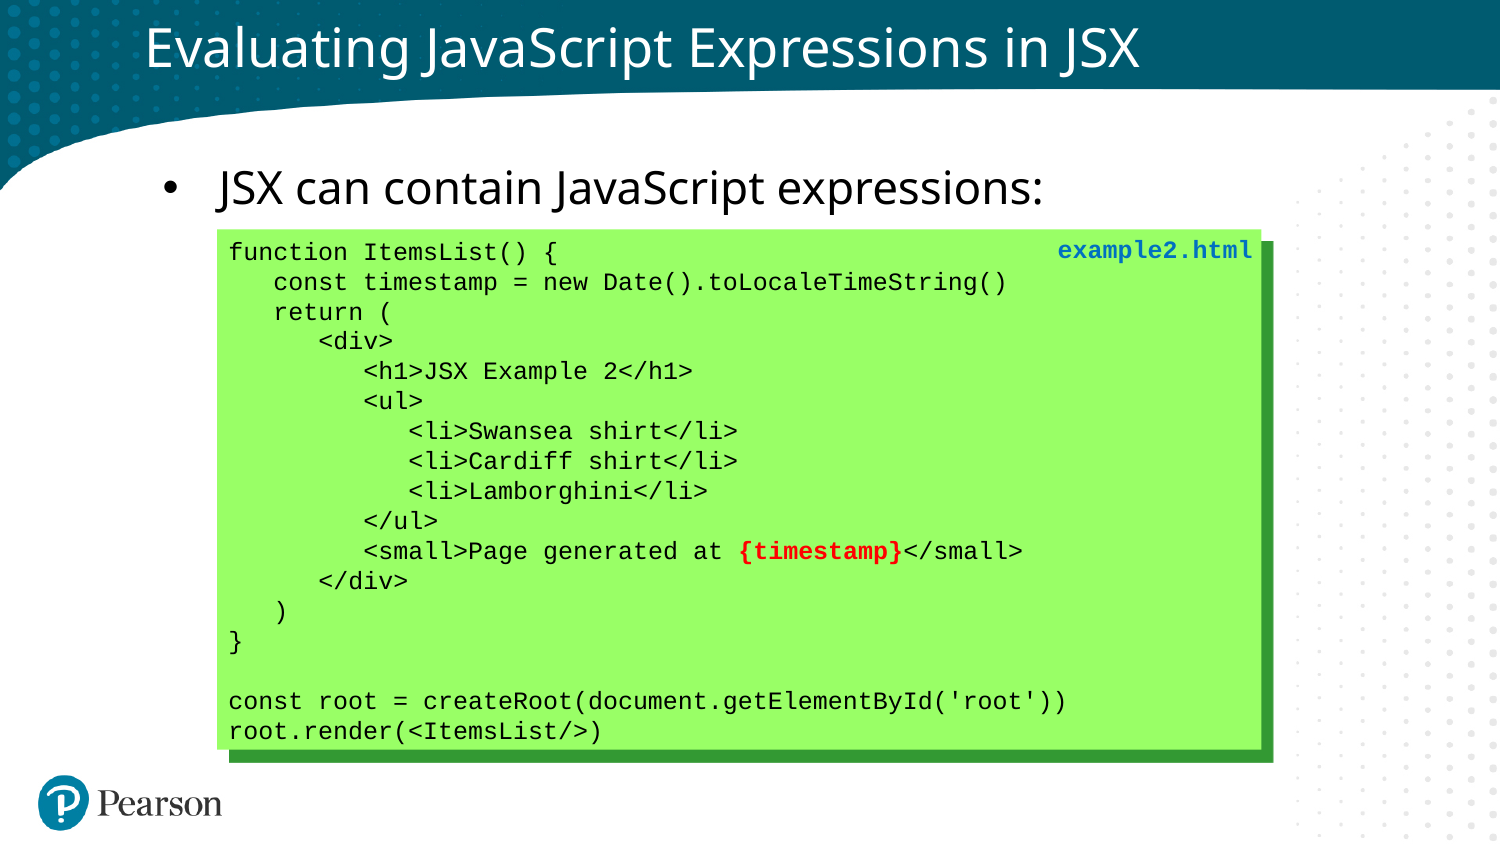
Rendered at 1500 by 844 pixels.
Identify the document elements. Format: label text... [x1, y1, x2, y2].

picture [0, 90, 1500, 844]
title Evaluating JavaScript Expressions in JSX [130, 6, 1369, 98]
list JSX can contain JavaScript expressions: [147, 151, 1351, 766]
text_box example2.html [1042, 226, 1268, 271]
text_box function ItemsList() { const timestamp = new Date().toLocaleTimeString() return ( <div> <h1>JSX Example 2</h1> <ul> <li>Swansea shirt</li> <li>Cardiff shirt</li> <li>Lamborghini</li> </ul> <small>Page generated at {timestamp}</small> </div> ) } const root = createRoot(document.getElementById('root')) root.render(<ItemsList/>) [217, 229, 1262, 750]
